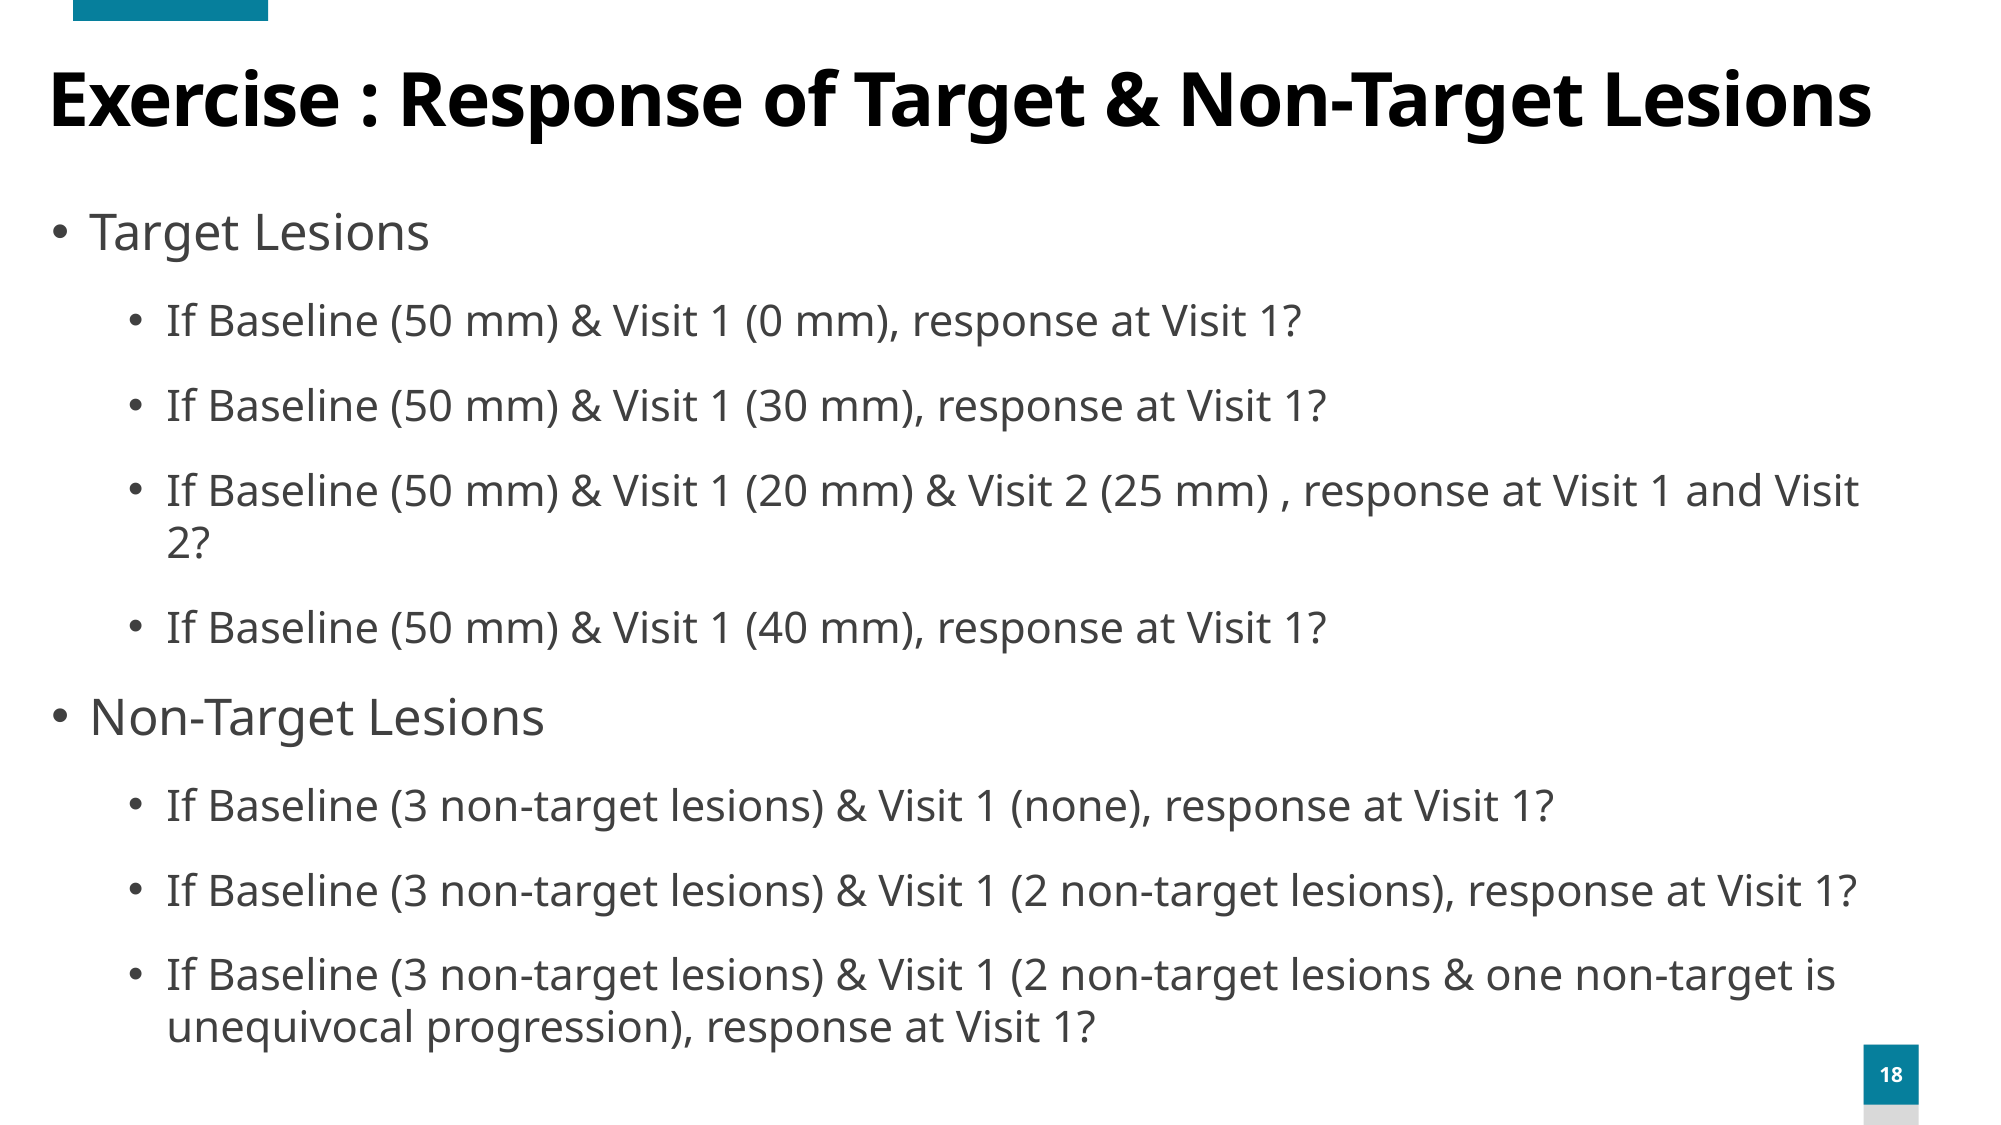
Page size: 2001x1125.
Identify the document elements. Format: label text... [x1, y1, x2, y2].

title Exercise : Response of Target & Non-Target Lesions [32, 32, 2000, 172]
list Target Lesions If Baseline (50 mm) & Visit 1 (0 mm), response at Visit 1? If Baseline (50 mm) & Visit 1 (30 mm), response at Visit 1? If Baseline (50 mm) & Visit 1 (20 mm) & Visit 2 (25 mm) , response at Visit 1 and Visit 2? If Baseline (50 mm) & Visit 1 (40 mm), response at Visit 1? Non-Target Lesions If Baseline (3 non-target lesions) & Visit 1 (none), response at Visit 1? If Baseline (3 non-target lesions) & Visit 1 (2 non-target lesions), response at Visit 1? If Baseline (3 non-target lesions) & Visit 1 (2 non-target lesions & one non-target is unequivocal progression), response at Visit 1? [36, 192, 1892, 1076]
